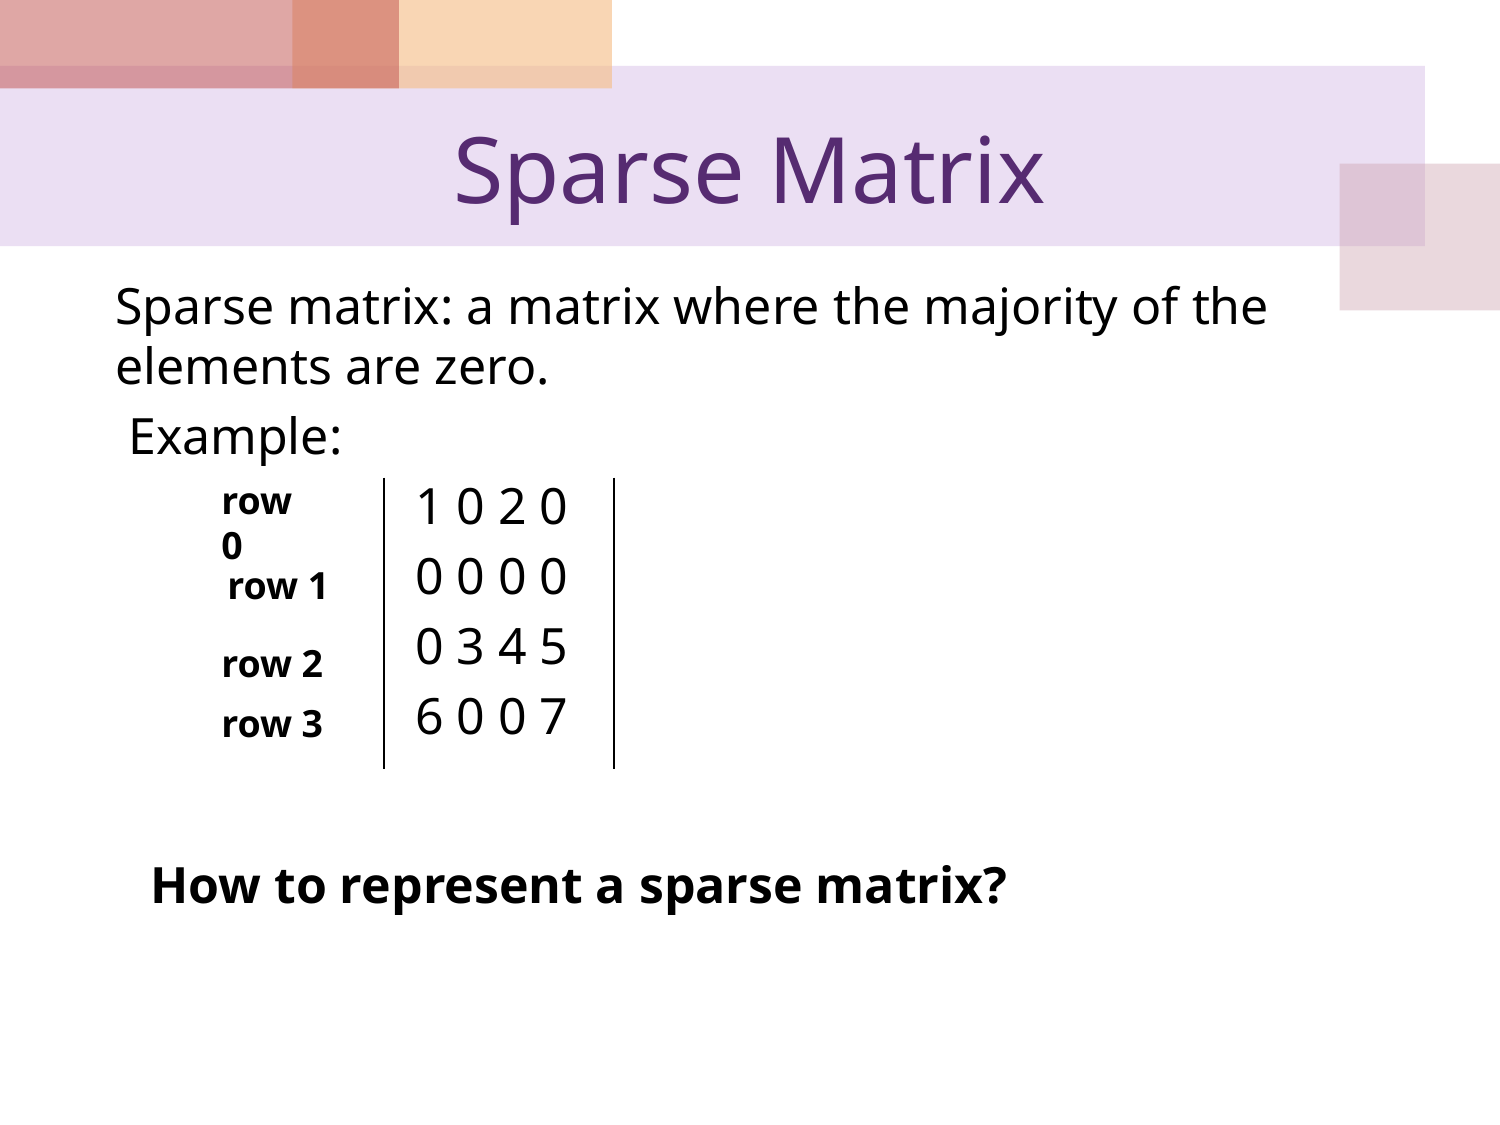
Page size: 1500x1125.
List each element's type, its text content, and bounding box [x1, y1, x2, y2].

text_box How to represent a sparse matrix? [135, 845, 1093, 921]
text_box row 2 [206, 632, 349, 692]
text_box row 1 [212, 554, 355, 615]
title Sparse Matrix [75, 88, 1425, 247]
text_box row 0 [206, 469, 337, 575]
text_box row 3 [206, 692, 361, 753]
list Sparse matrix: a matrix where the majority of the elements are zero. Example: 1 0 2 0 0 0 0 0 0 3 4 5 6 0 0 7 [100, 267, 1451, 1010]
